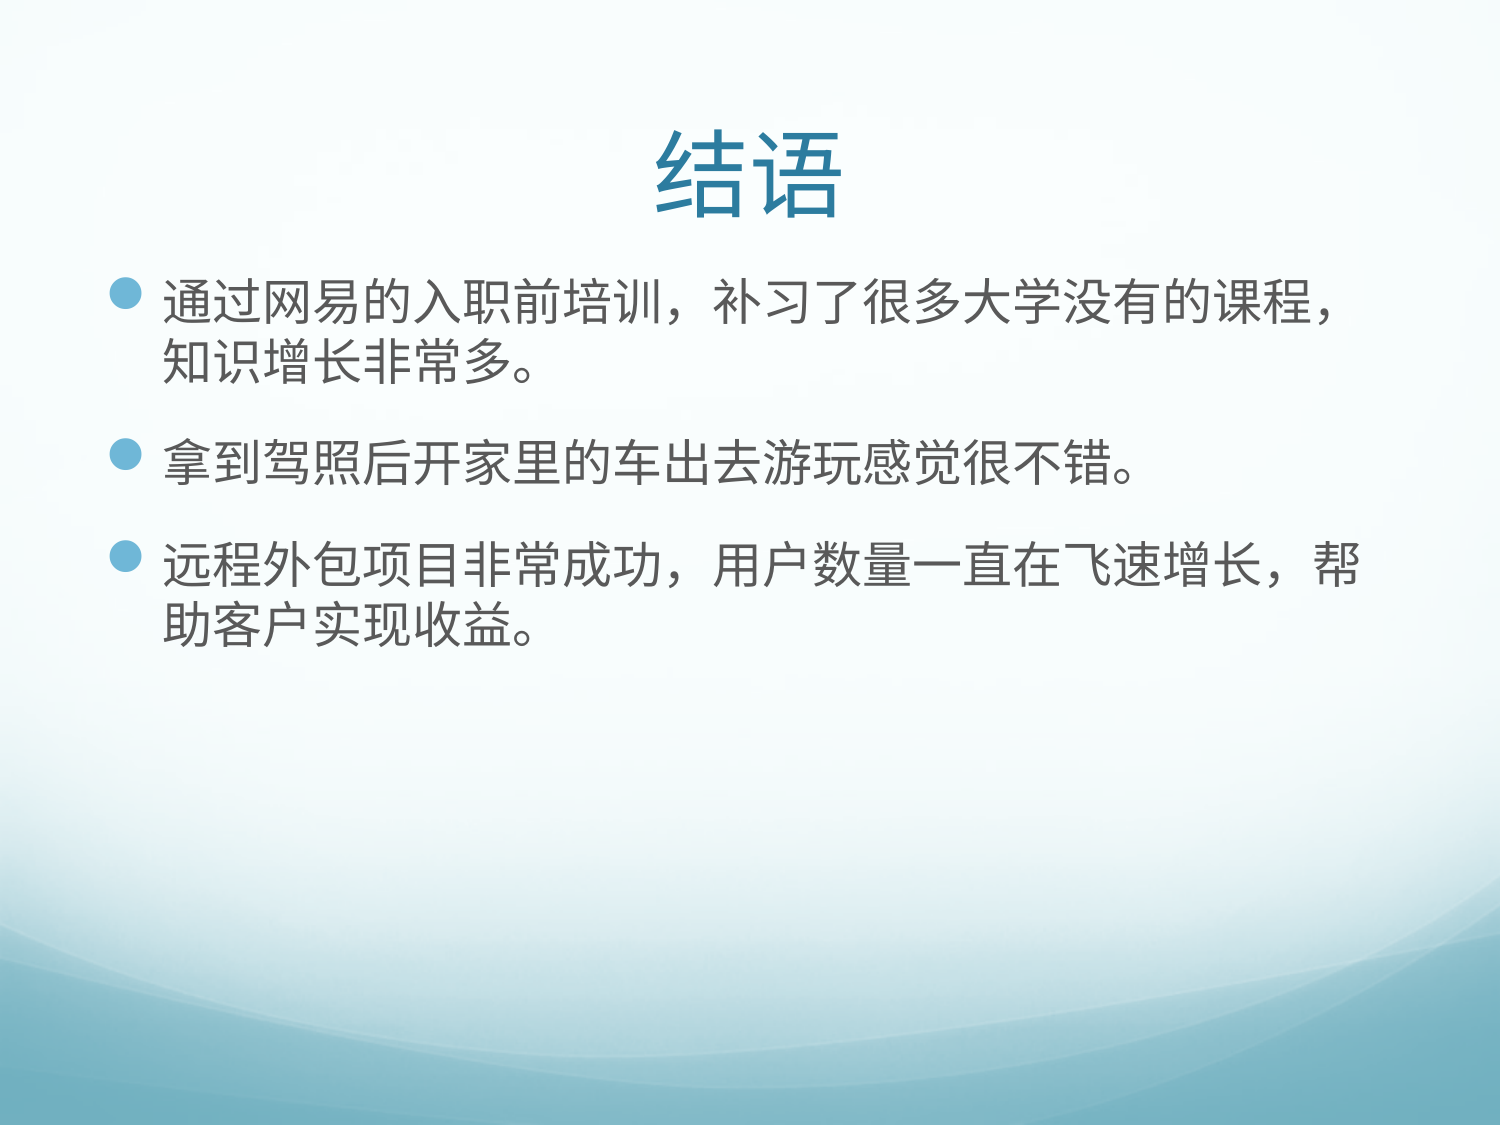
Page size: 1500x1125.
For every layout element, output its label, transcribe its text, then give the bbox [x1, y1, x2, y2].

title 结语 [90, 17, 1410, 237]
list 通过网易的入职前培训，补习了很多大学没有的课程，知识增长非常多。 拿到驾照后开家里的车出去游玩感觉很不错。 远程外包项目非常成功，用户数量一直在飞速增长，帮助客户实现收益。 [90, 262, 1410, 975]
